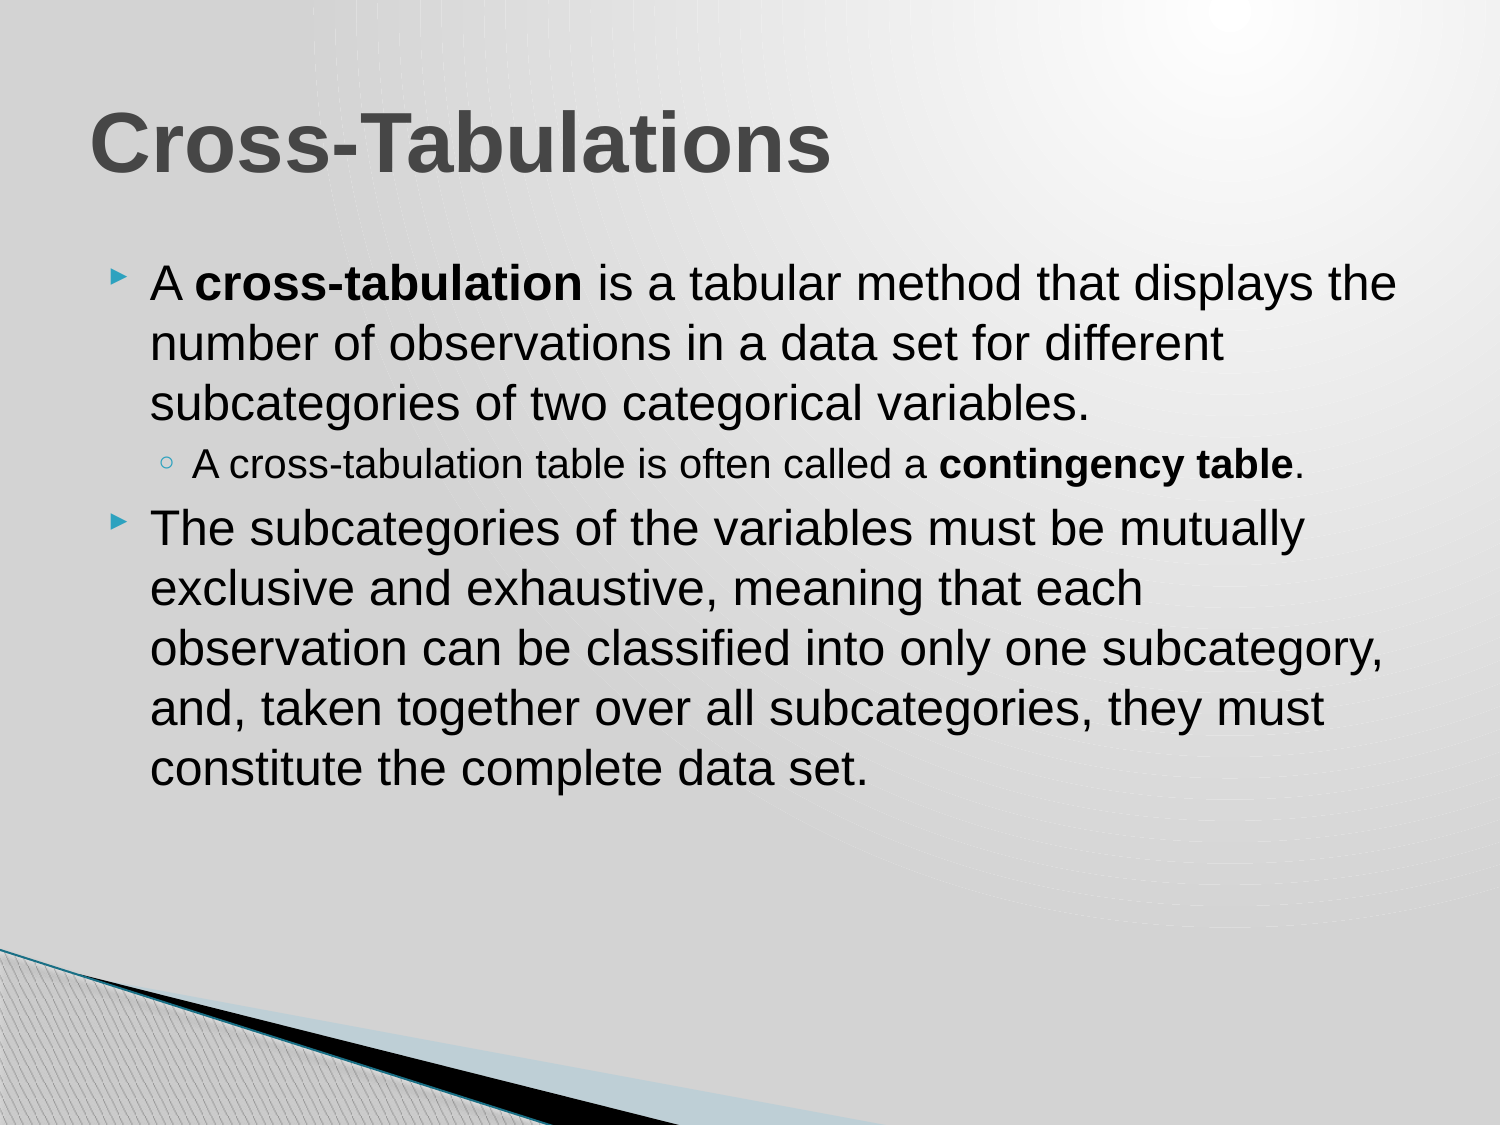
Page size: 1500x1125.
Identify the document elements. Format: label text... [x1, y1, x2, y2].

title Cross-Tabulations [75, 45, 1425, 233]
list A cross-tabulation is a tabular method that displays the number of observations in a data set for different subcategories of two categorical variables. A cross-tabulation table is often called a contingency table. The subcategories of the variables must be mutually exclusive and exhaustive, meaning that each observation can be classified into only one subcategory, and, taken together over all subcategories, they must constitute the complete data set. [74, 242, 1426, 986]
